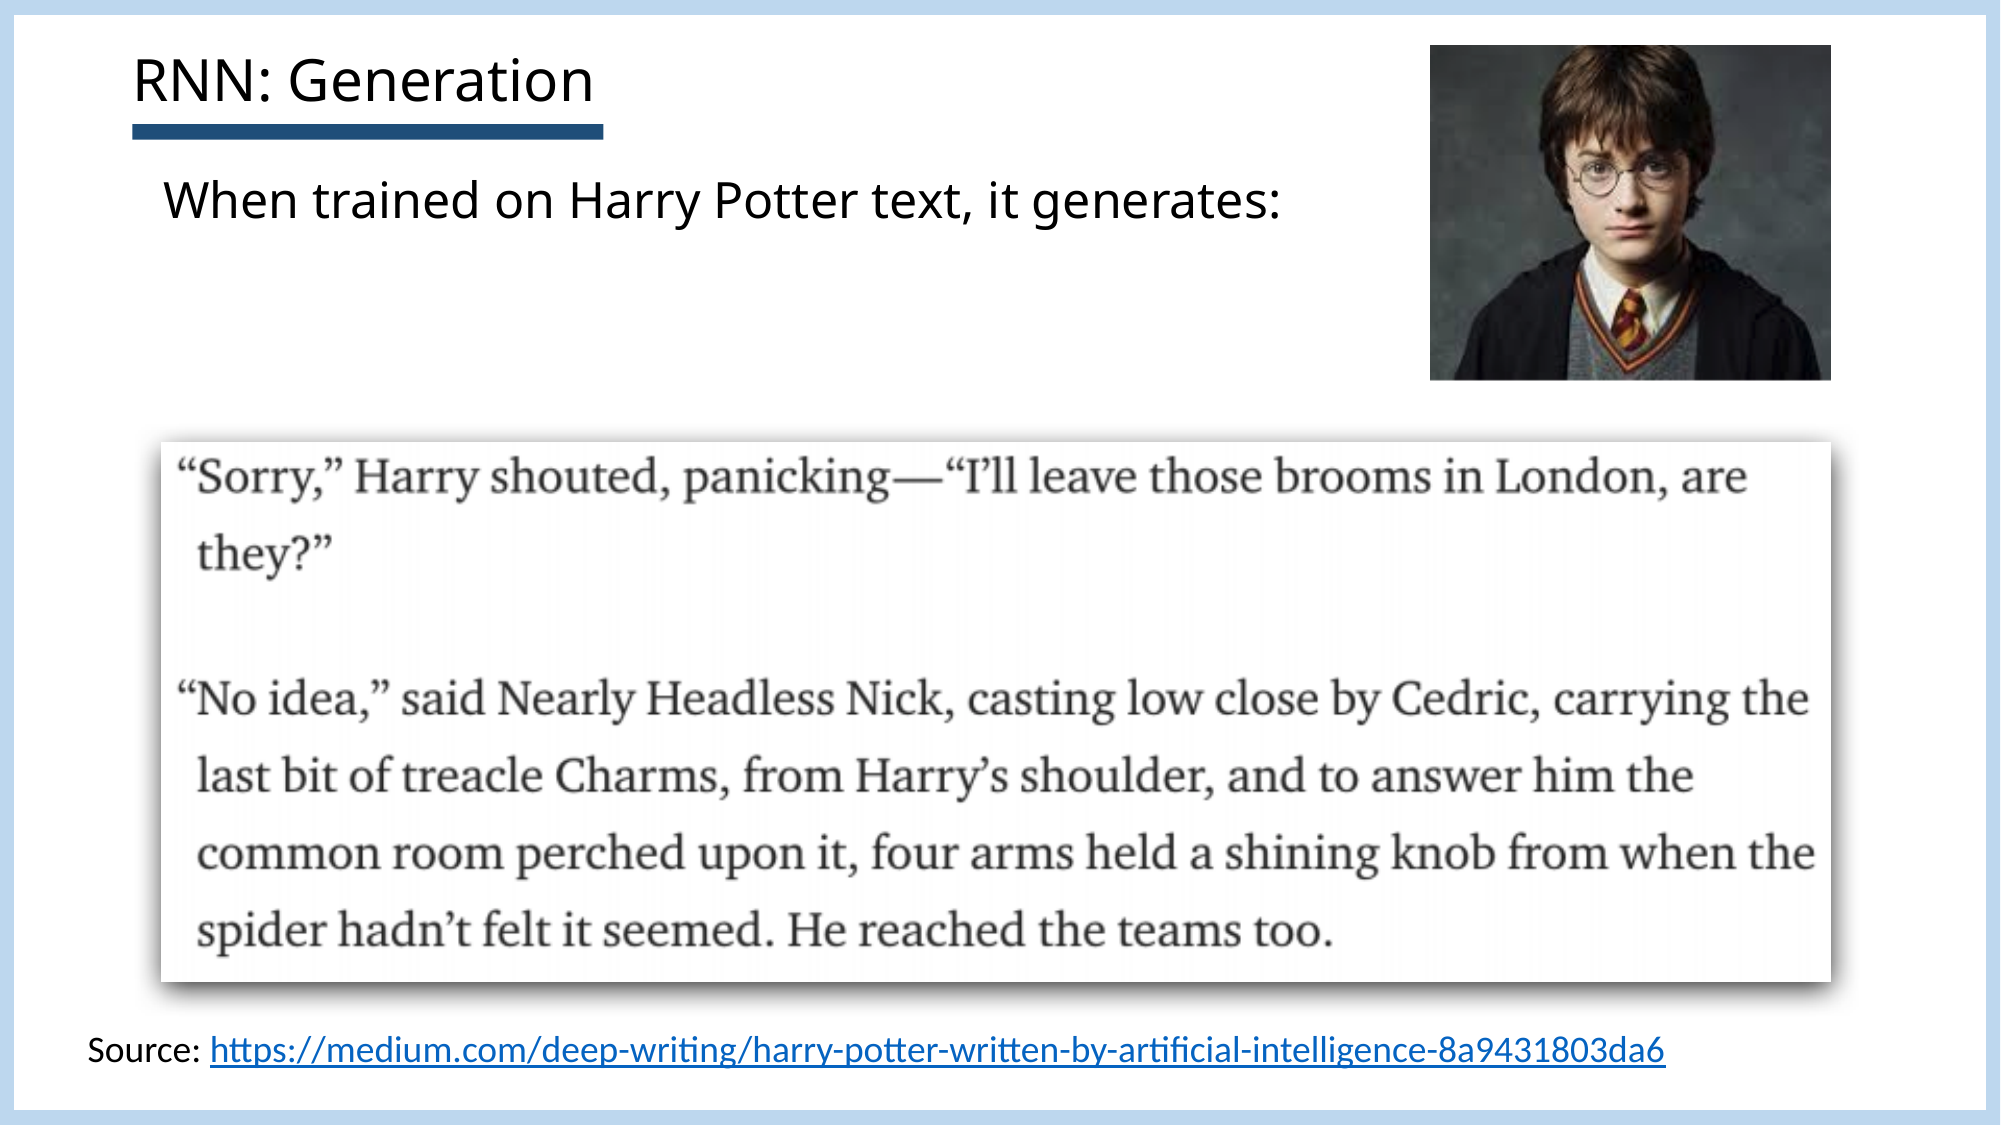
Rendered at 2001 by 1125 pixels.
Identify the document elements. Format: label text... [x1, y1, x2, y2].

text_box Source: https://medium.com/deep-writing/harry-potter-written-by-artificial-intelligence-8a9431803da6 [72, 1017, 1752, 1078]
text_box When trained on Harry Potter text, it generates: [148, 161, 1869, 906]
picture [161, 442, 1831, 982]
title RNN: Generation [117, 43, 648, 134]
picture [1430, 45, 1831, 383]
